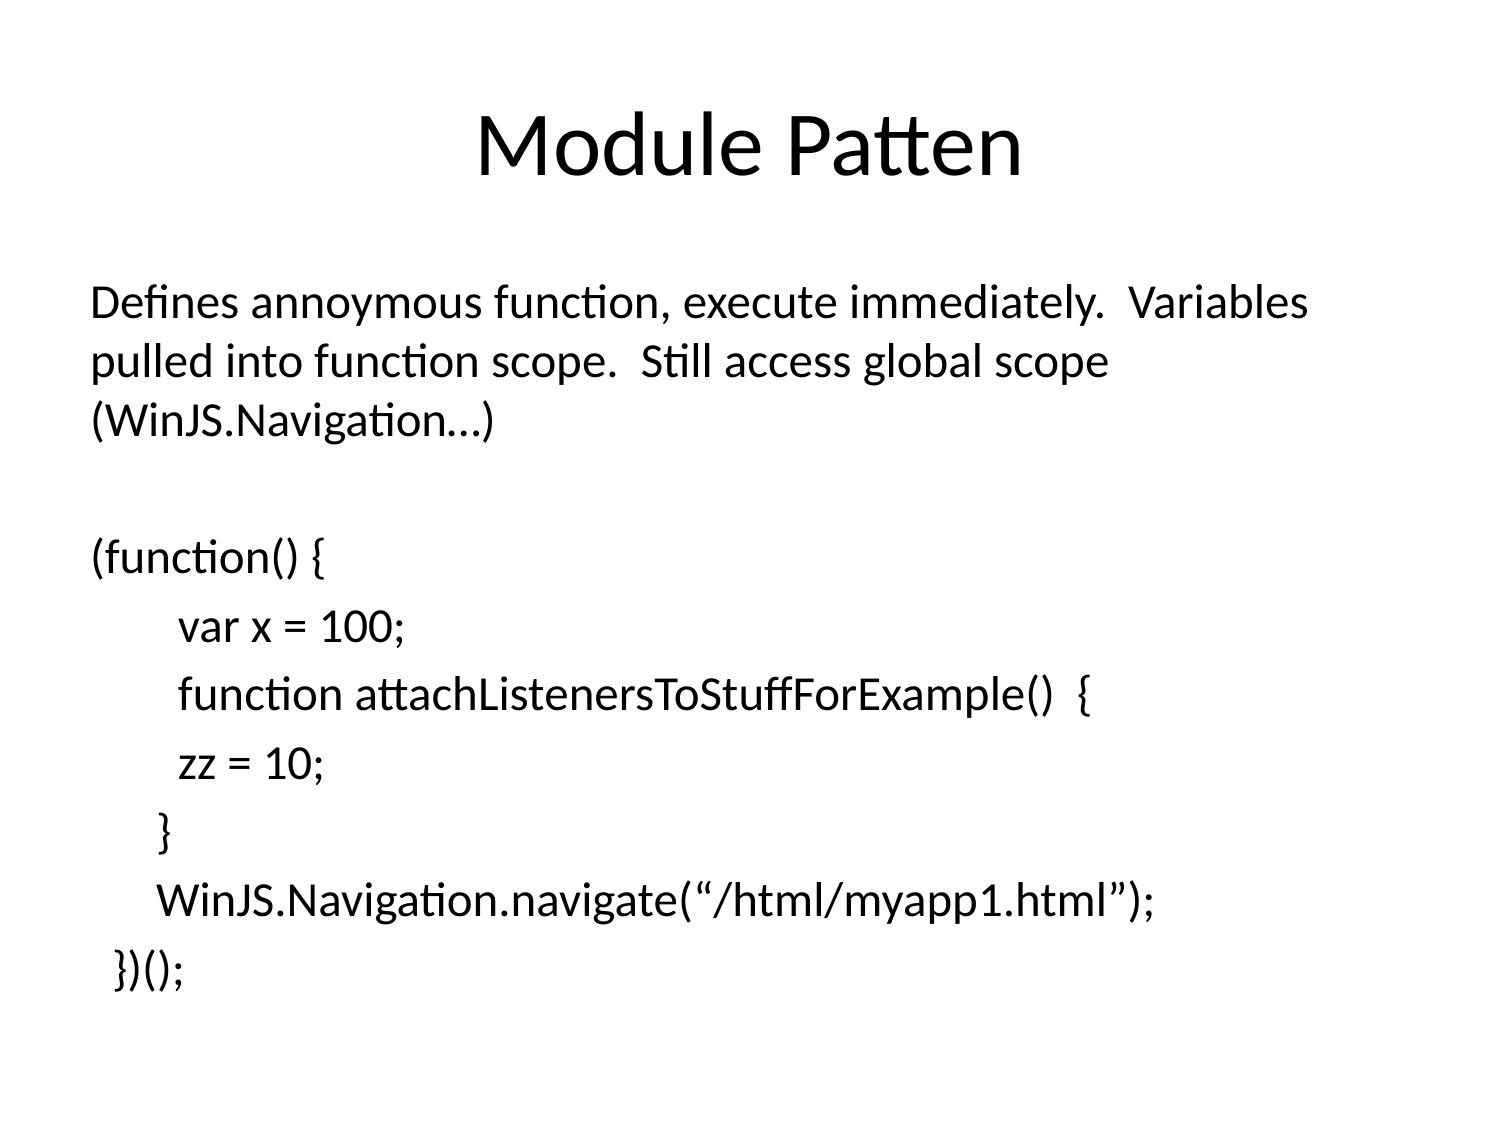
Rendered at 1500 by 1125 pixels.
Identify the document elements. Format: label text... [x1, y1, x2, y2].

list Defines annoymous function, execute immediately. Variables pulled into function scope. Still access global scope (WinJS.Navigation…) (function() { var x = 100; function attachListenersToStuffForExample() { zz = 10; } WinJS.Navigation.navigate(“/html/myapp1.html”); })(); [75, 262, 1425, 1005]
title Module Patten [75, 45, 1425, 233]
